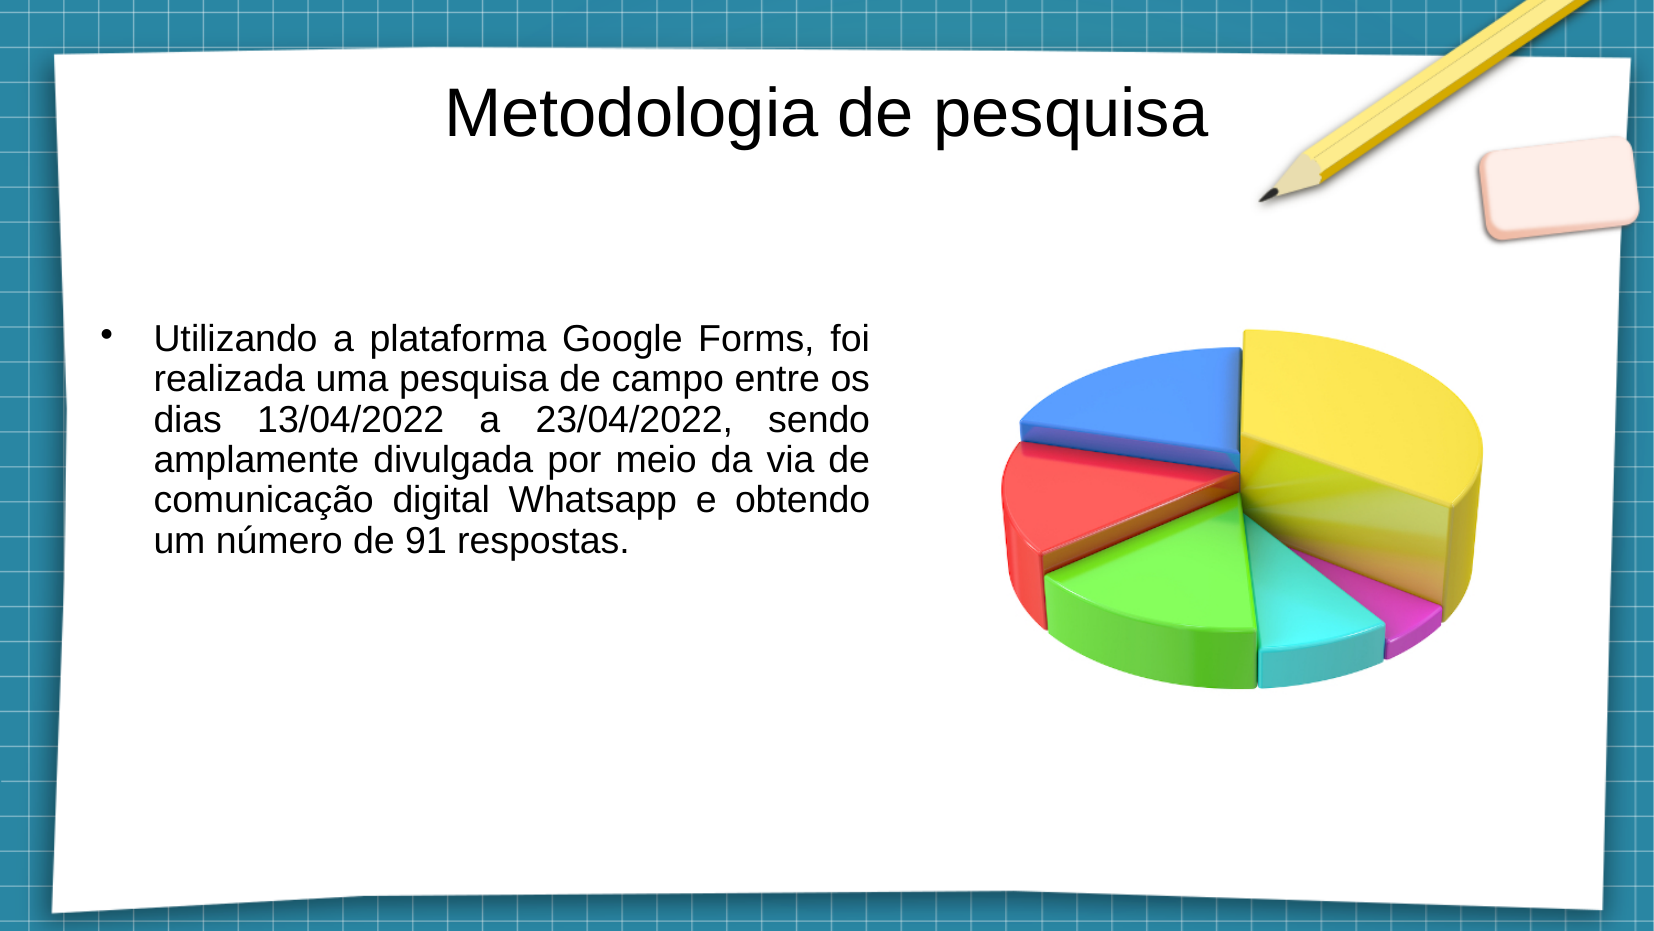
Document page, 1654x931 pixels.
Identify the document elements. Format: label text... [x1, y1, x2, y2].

list Utilizando a plataforma Google Forms, foi realizada uma pesquisa de campo entre os dias 13/04/2022 a 23/04/2022, sendo amplamente divulgada por meio da via de comunicação digital Whatsapp e obtendo um número de 91 respostas. [82, 318, 871, 612]
picture [0, 0, 1654, 931]
title Metodologia de pesquisa [82, 37, 1571, 193]
